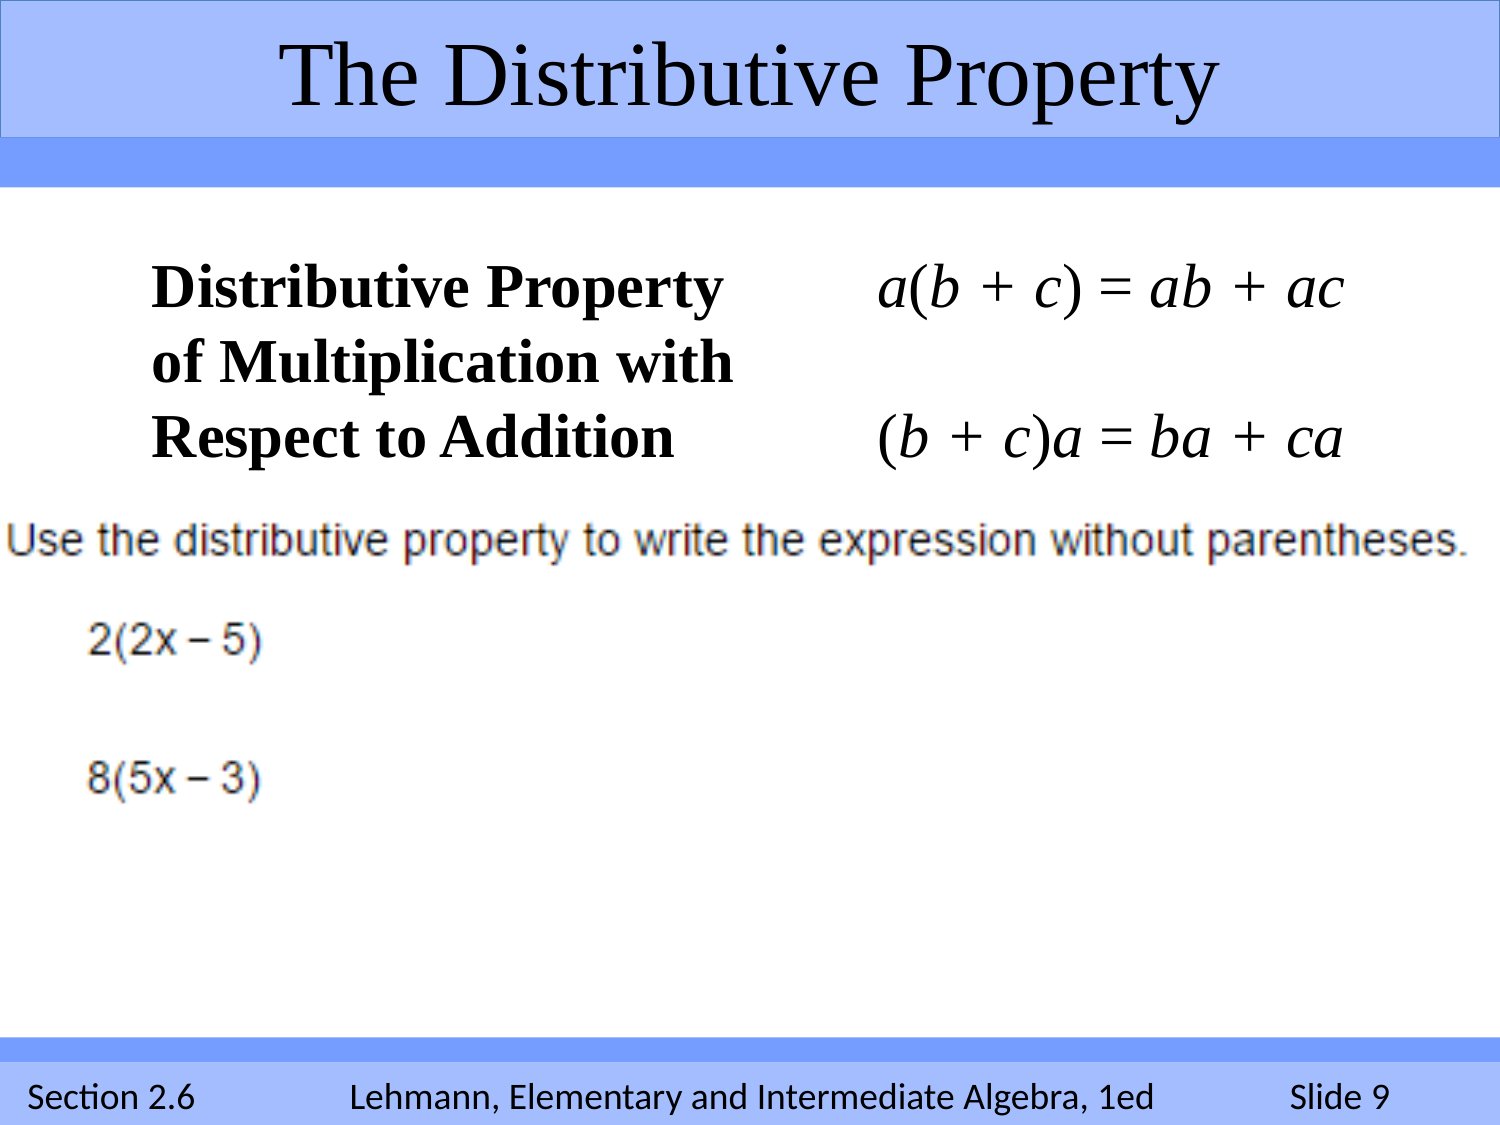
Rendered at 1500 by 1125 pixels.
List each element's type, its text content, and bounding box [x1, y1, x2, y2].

picture [74, 717, 289, 817]
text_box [136, 237, 1364, 481]
list The Distributive Property [0, 0, 1500, 138]
picture [0, 499, 1471, 691]
